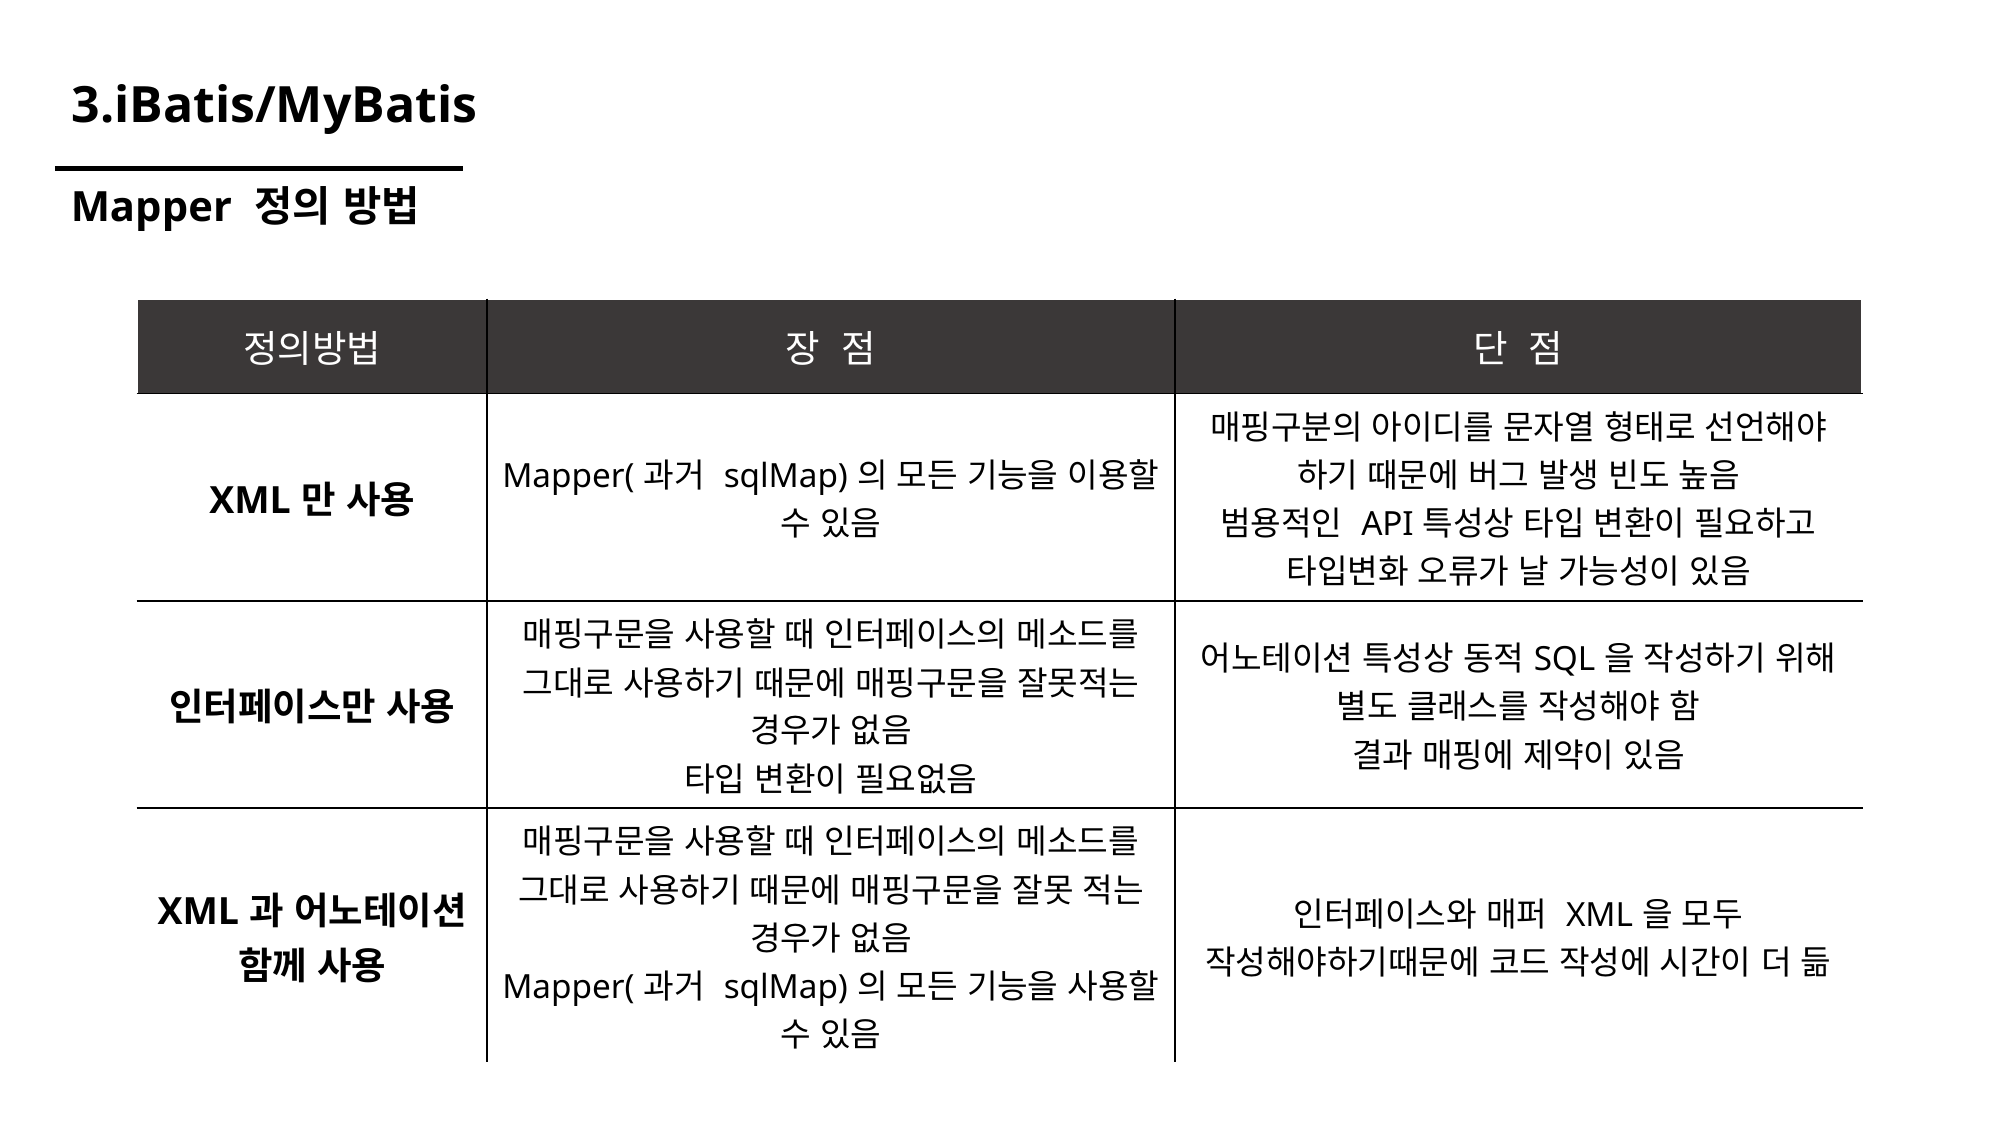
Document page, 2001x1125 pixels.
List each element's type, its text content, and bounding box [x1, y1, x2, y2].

table_cell 어노테이션 특성상 동적SQL을 작성하기 위해 별도 클래스를 작성해야 함 결과 매핑에 제약이 있음 [1176, 602, 1861, 807]
table_cell 매핑구분의 아이디를 문자열 형태로 선언해야 하기 때문에 버그 발생 빈도 높음 범용적인 API특성상 타입 변환이 필요하고 타입변화 오류가 날 가능성이 있음 [1176, 394, 1861, 600]
table_cell 매핑구문을 사용할 때 인터페이스의 메소드를 그대로 사용하기 때문에 매핑구문을 잘못적는 경우가 없음 타입 변환이 필요없음 [488, 602, 1174, 807]
table_header 정의방법 [138, 300, 486, 393]
table_cell XML만 사용 [138, 394, 486, 600]
table_cell 인터페이스와 매퍼 XML을 모두 작성해야하기때문에 코드 작성에 시간이 더 듦 [1176, 809, 1861, 1062]
title 3.iBatis/MyBatis [56, 46, 710, 165]
table_cell Mapper(과거 sqlMap)의 모든 기능을 이용할 수 있음 [488, 394, 1174, 600]
table_cell 매핑구문을 사용할 때 인터페이스의 메소드를 그대로 사용하기 때문에 매핑구문을 잘못 적는 경우가 없음 Mapper(과거 sqlMap)의 모든 기능을 사용할 수 있음 [488, 809, 1174, 1062]
table_header 장 점 [488, 300, 1174, 393]
text_box Mapper 정의 방법 [55, 170, 445, 240]
table_cell 인터페이스만 사용 [138, 602, 486, 807]
table_header 단 점 [1176, 300, 1861, 393]
table_cell XML과 어노테이션 함께 사용 [138, 809, 486, 1062]
